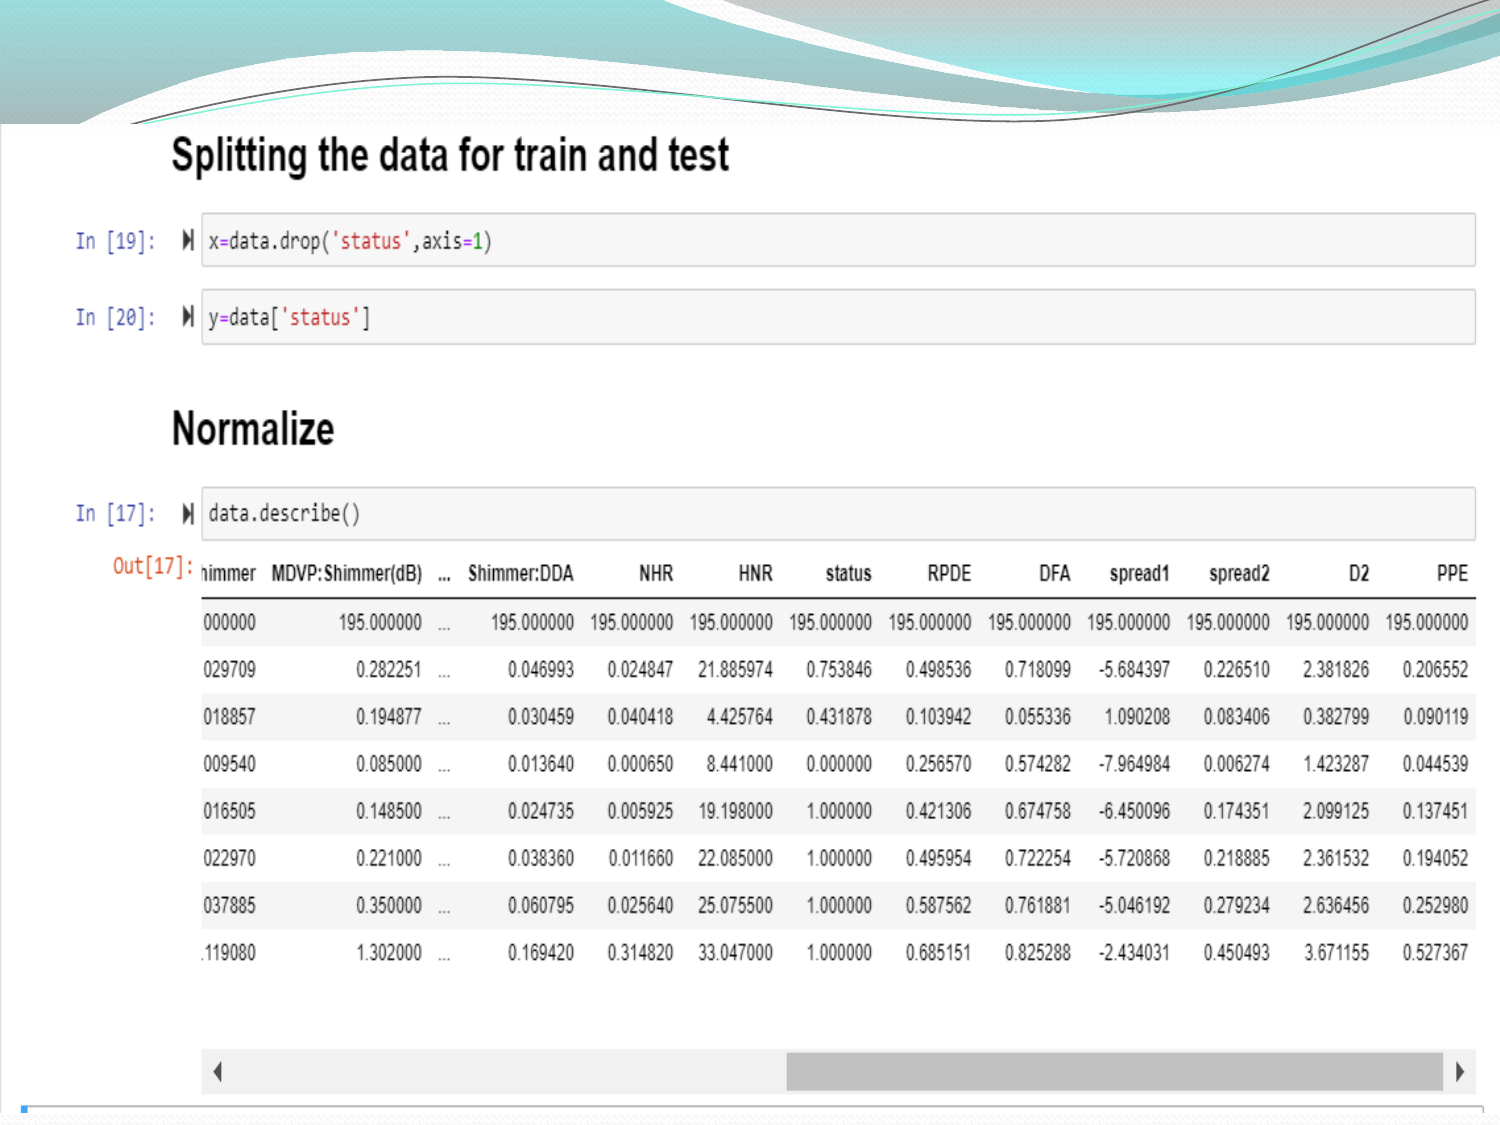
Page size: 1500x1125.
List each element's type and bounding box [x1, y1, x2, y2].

picture [0, 124, 1500, 1113]
